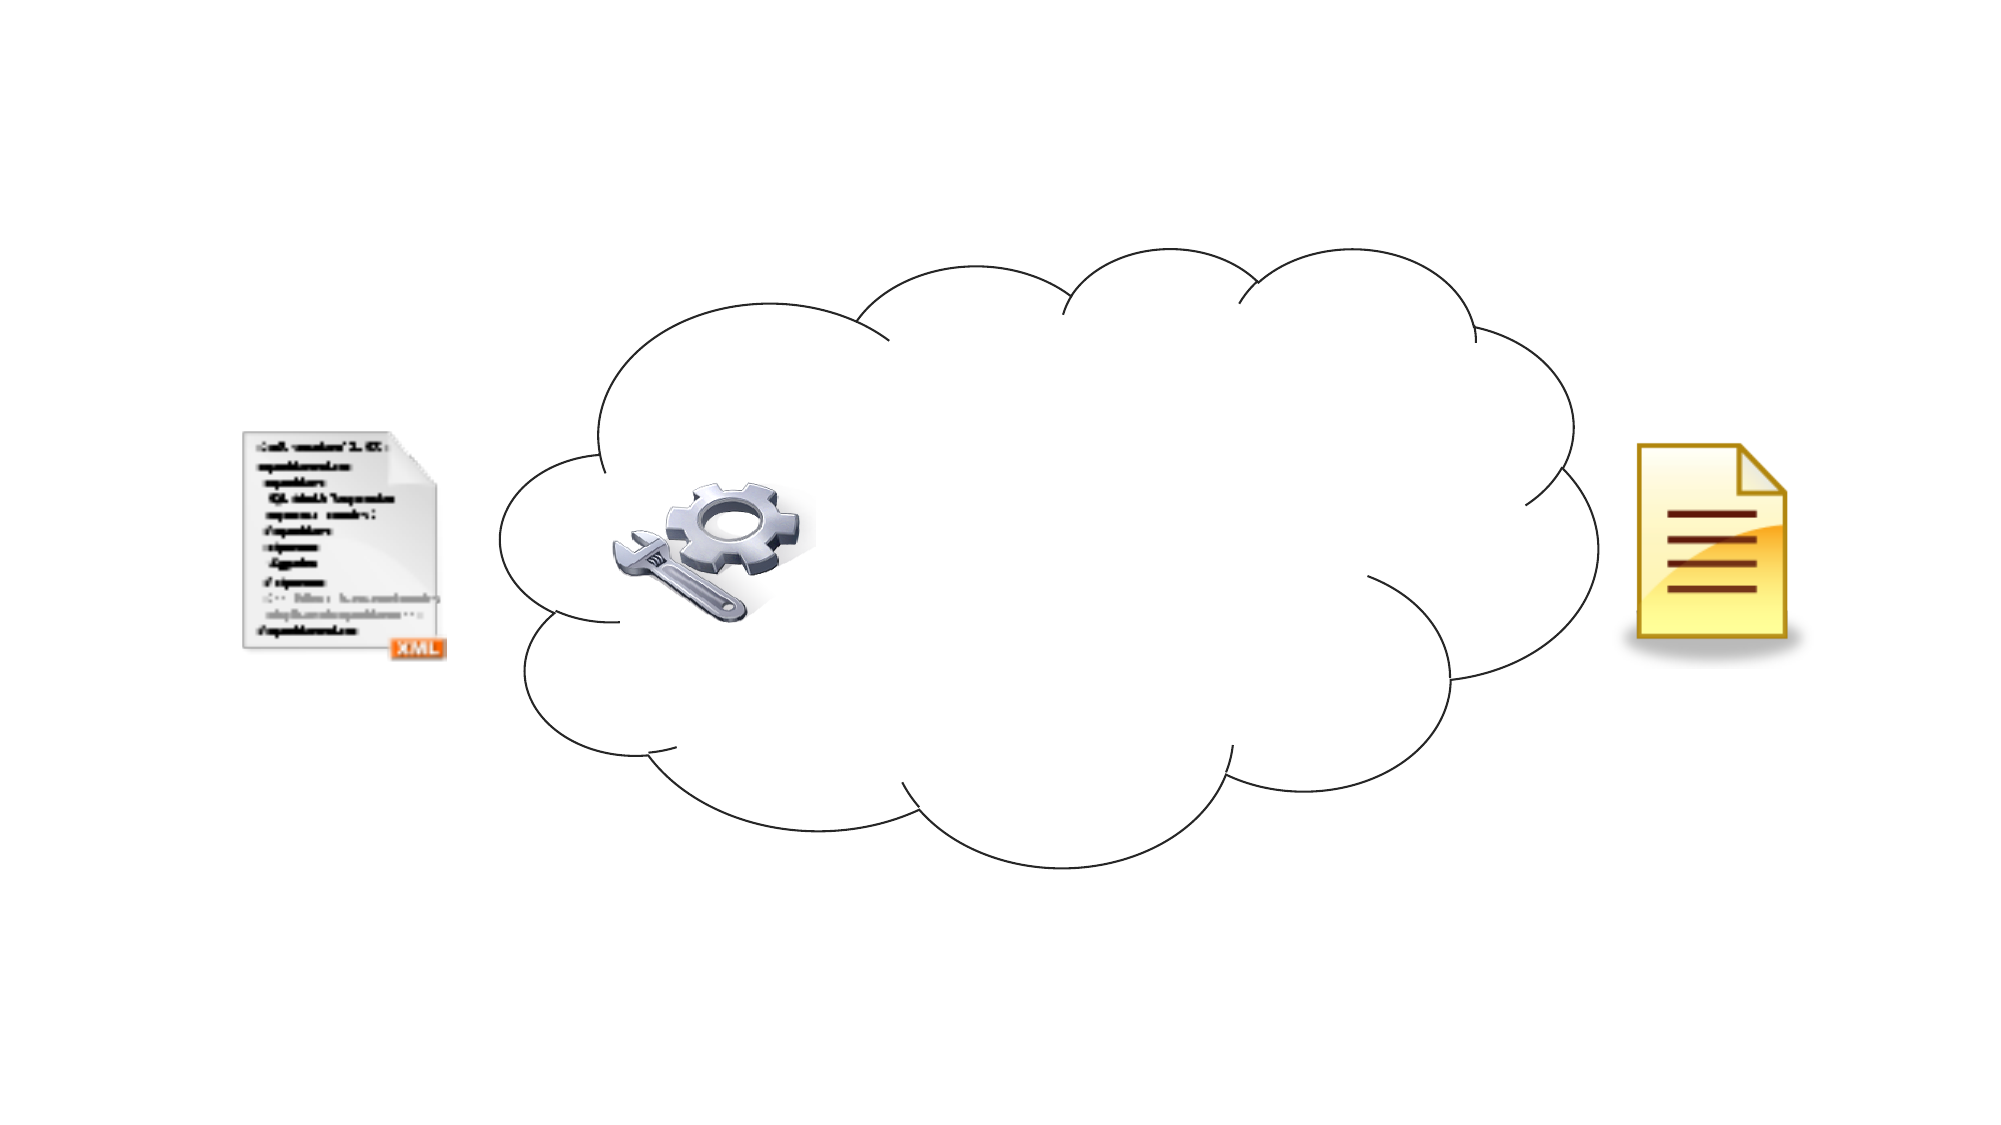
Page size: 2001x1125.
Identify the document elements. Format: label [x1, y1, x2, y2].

picture [601, 462, 816, 632]
text_box [498, 248, 1597, 870]
picture [241, 430, 447, 665]
picture [1597, 430, 1828, 669]
